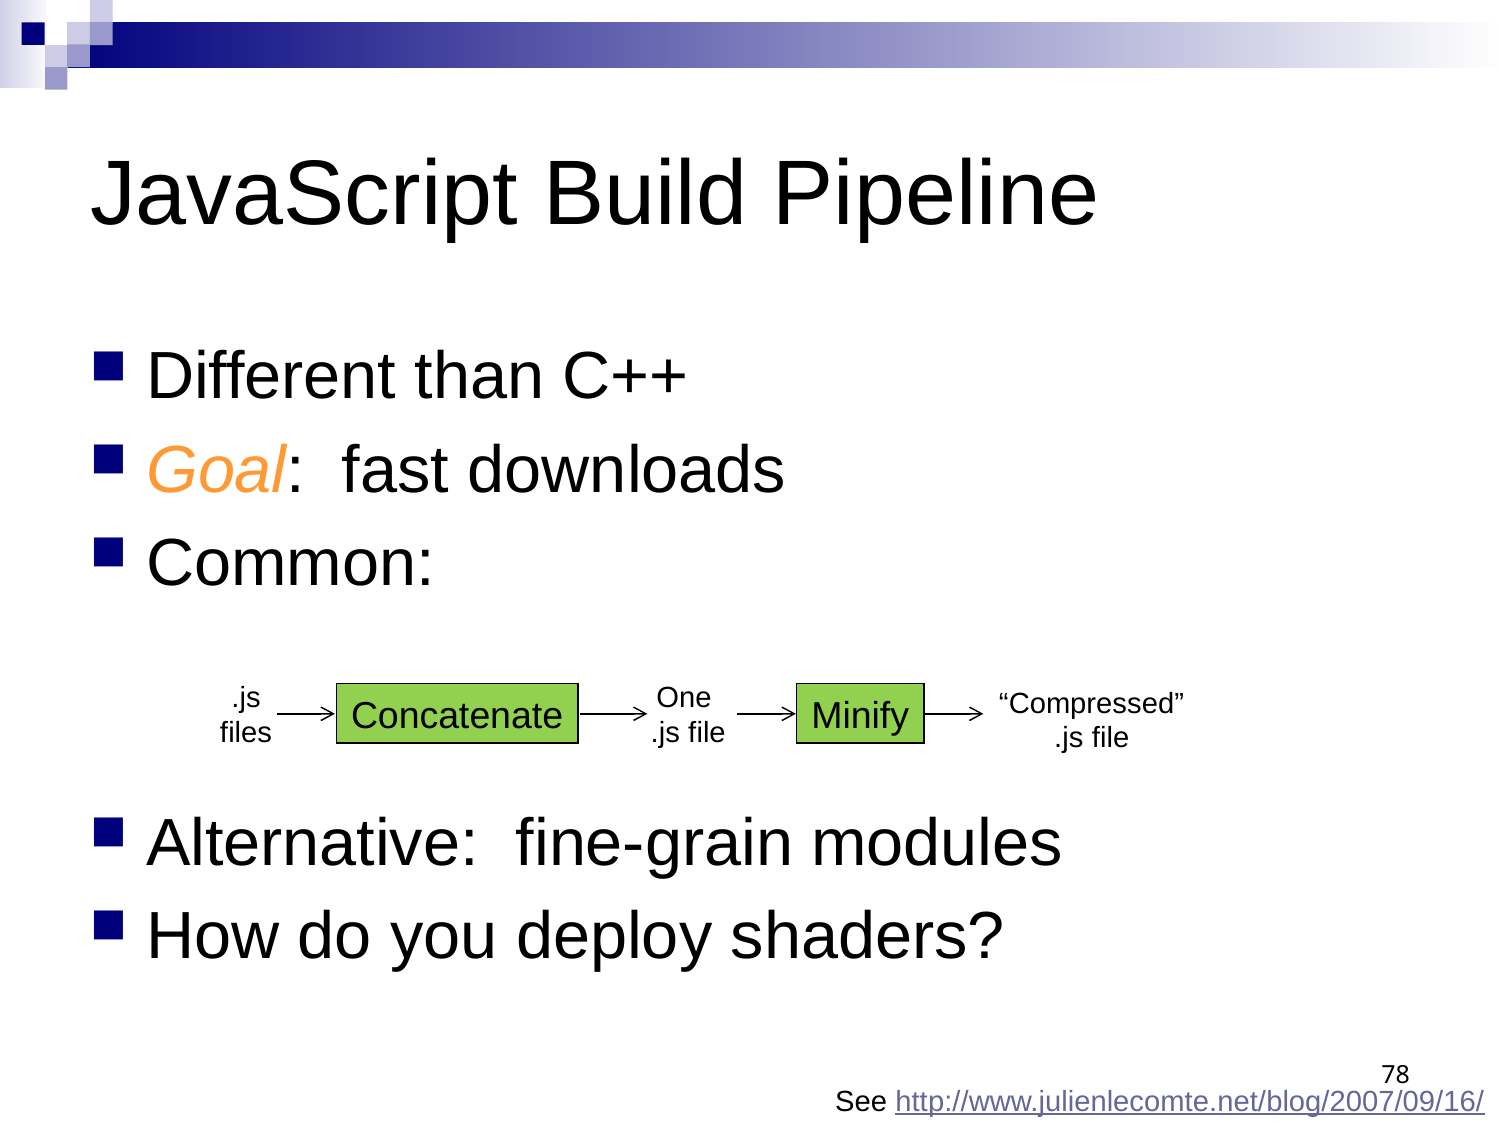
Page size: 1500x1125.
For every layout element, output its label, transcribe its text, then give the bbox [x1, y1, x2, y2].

text_box See http://www.julienlecomte.net/blog/2007/09/16/ [0, 1074, 1500, 1125]
slide_number 78 [1074, 1024, 1426, 1101]
text_box One .js file [630, 670, 746, 756]
title JavaScript Build Pipeline [75, 75, 1425, 300]
text_box .js files [205, 670, 288, 756]
text_box Different than C++ Goal: fast downloads Common: Alternative: fine-grain modules How do you deploy shaders? [74, 324, 1500, 1025]
text_box “Compressed” .js file [983, 676, 1200, 762]
